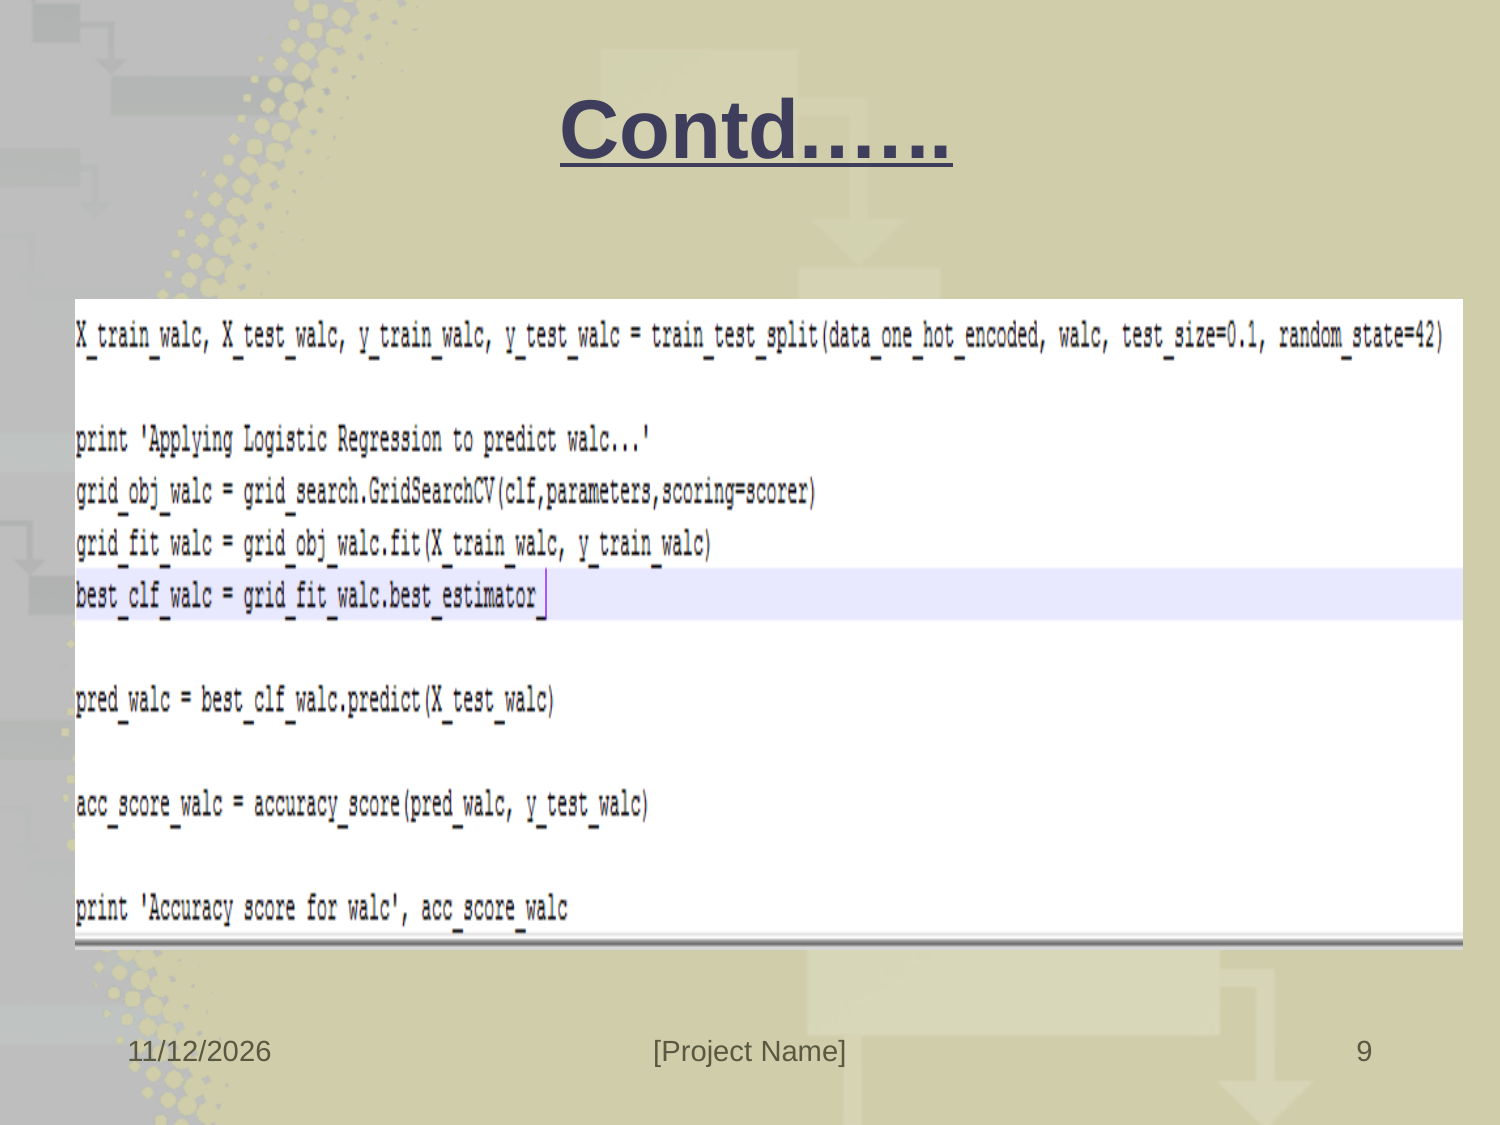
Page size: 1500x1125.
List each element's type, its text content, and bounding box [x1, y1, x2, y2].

slide_number 9 [1074, 1025, 1388, 1100]
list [74, 299, 1463, 951]
picture [0, 0, 1500, 1125]
title Contd.….. [50, 37, 1463, 213]
